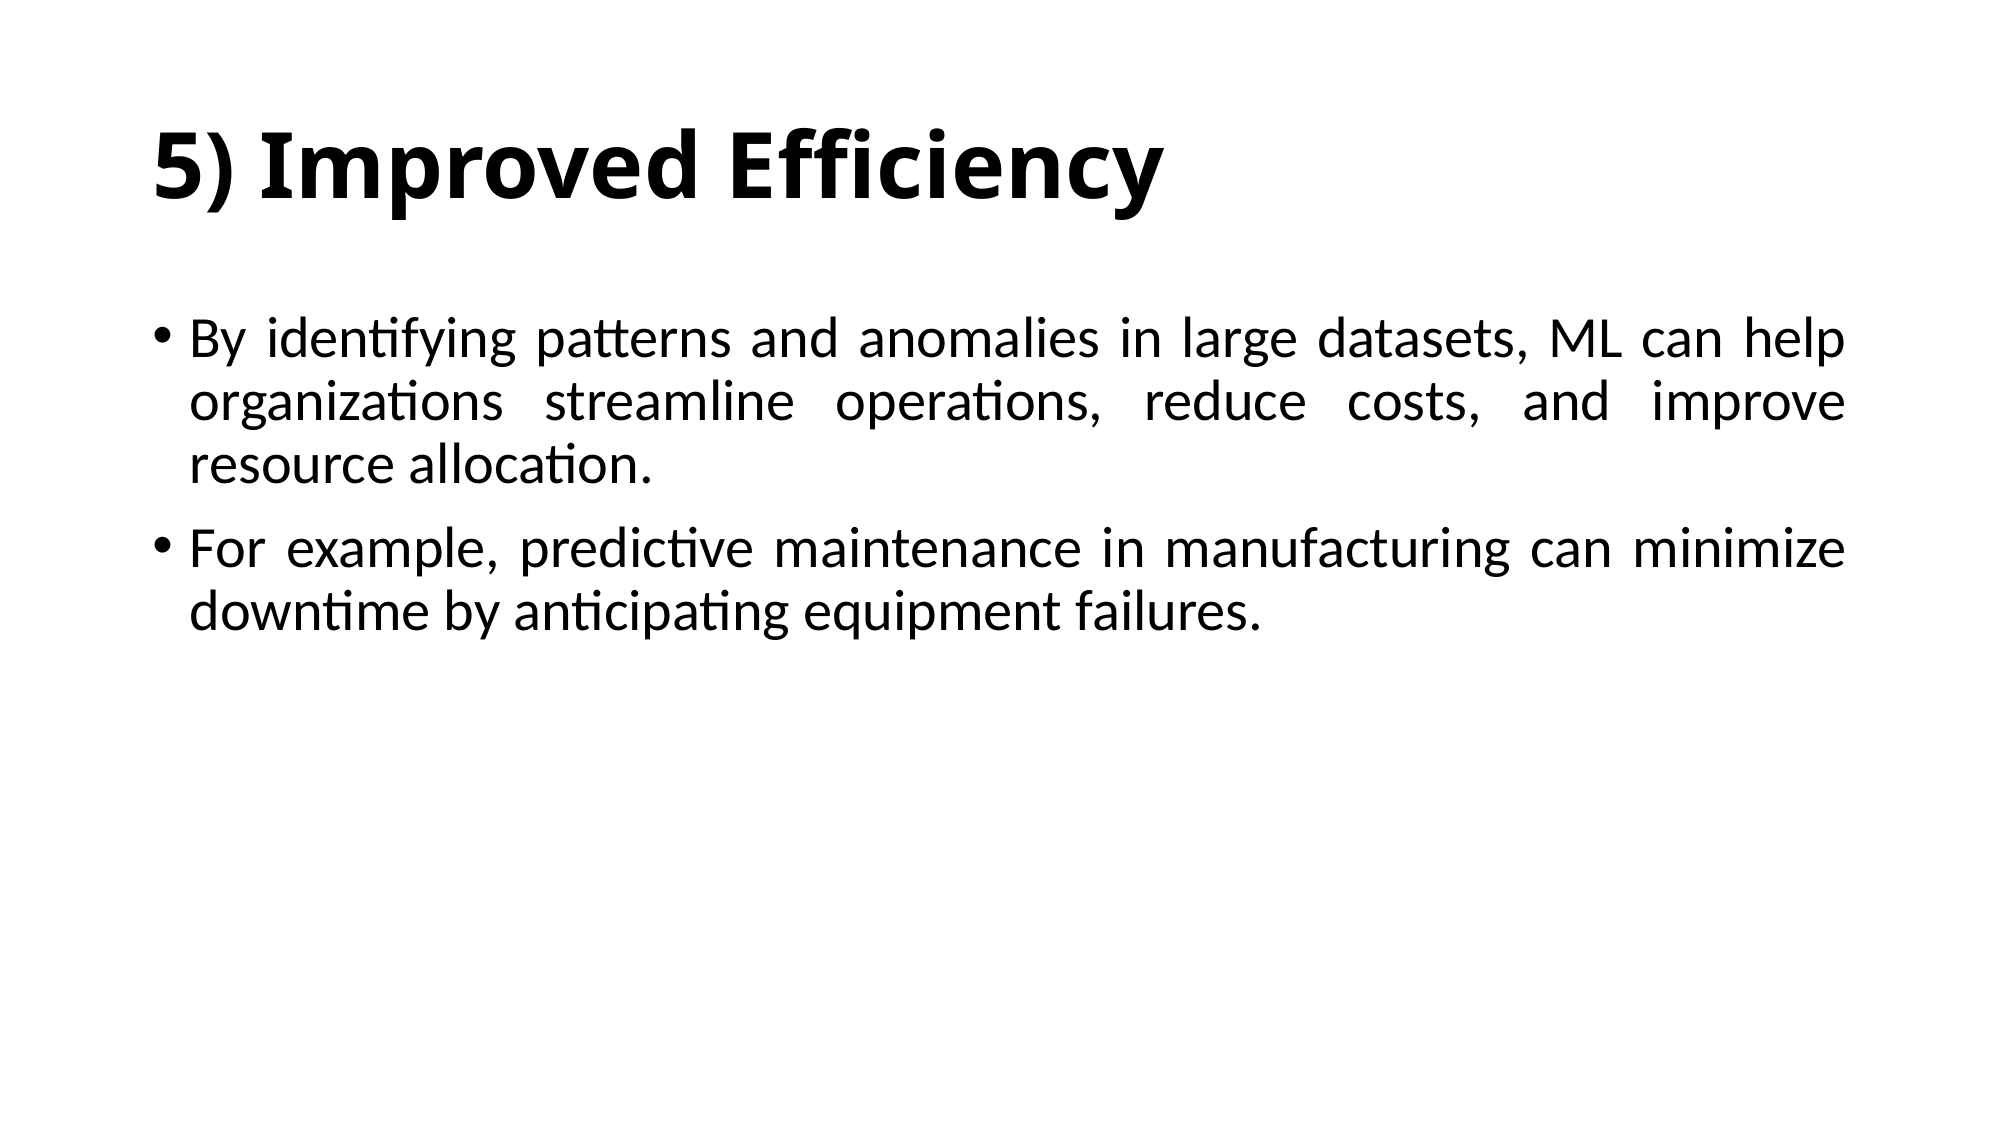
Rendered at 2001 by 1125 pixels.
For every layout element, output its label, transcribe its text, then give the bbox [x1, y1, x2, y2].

list By identifying patterns and anomalies in large datasets, ML can help organizations streamline operations, reduce costs, and improve resource allocation. For example, predictive maintenance in manufacturing can minimize downtime by anticipating equipment failures. [137, 299, 1863, 1014]
title 5) Improved Efficiency [137, 59, 1863, 278]
